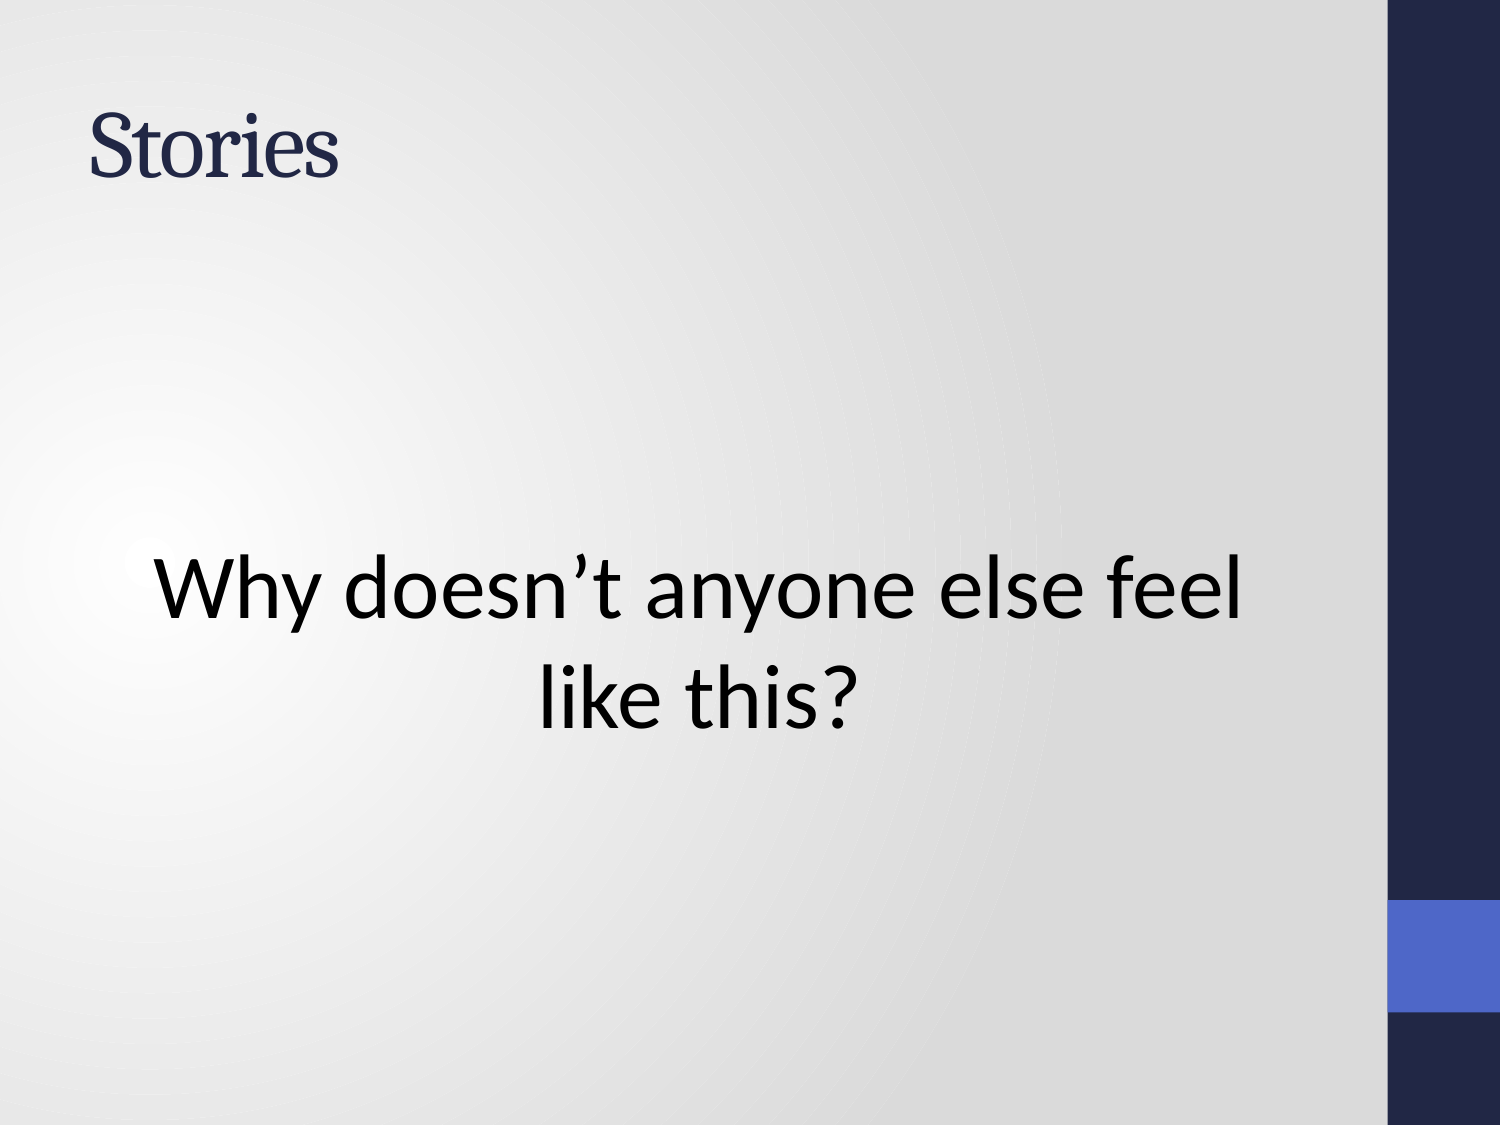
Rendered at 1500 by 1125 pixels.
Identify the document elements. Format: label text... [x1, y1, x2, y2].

list Why doesn’t anyone else feel like this? [75, 262, 1325, 1050]
title Stories [75, 45, 1325, 233]
